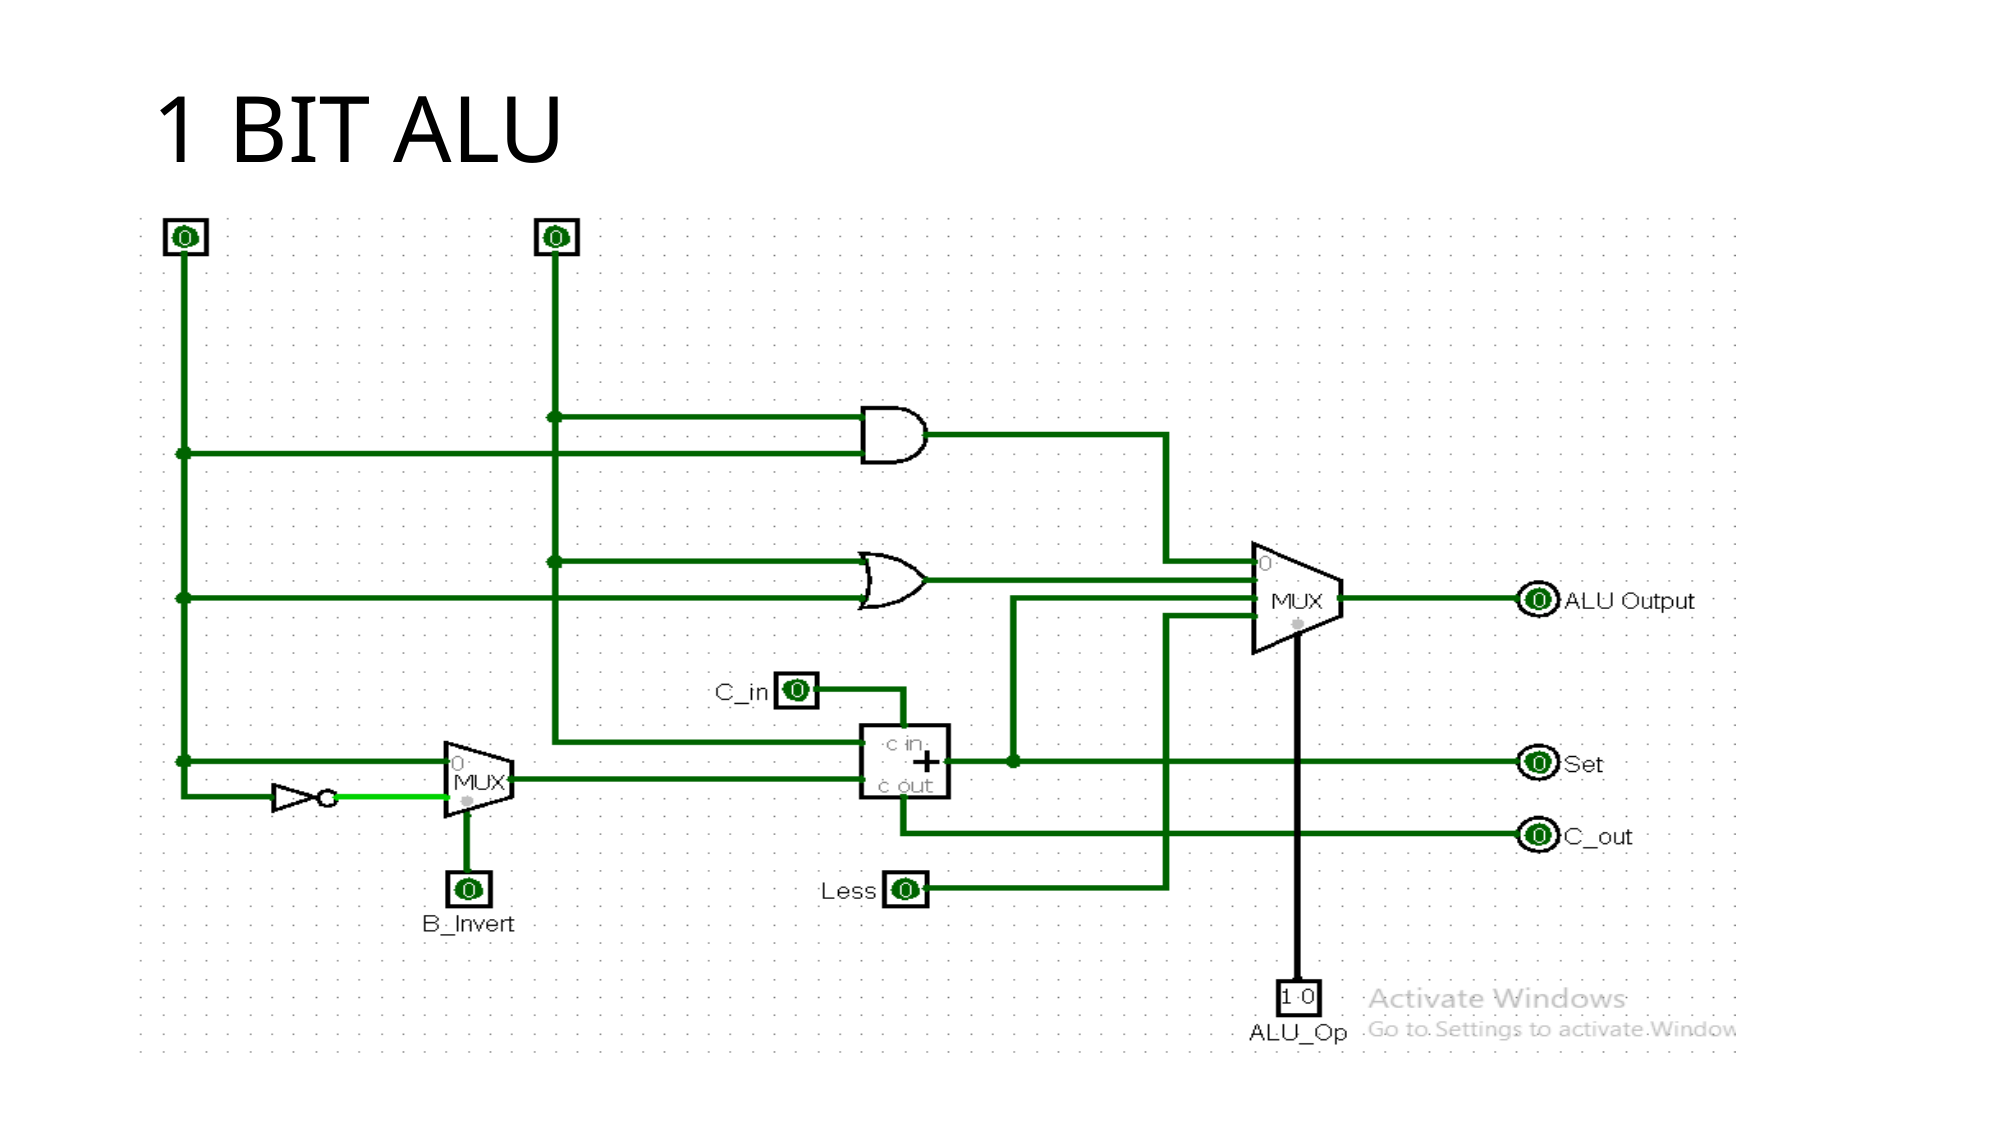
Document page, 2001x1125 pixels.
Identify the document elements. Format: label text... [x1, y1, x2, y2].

title 1 BIT ALU [137, 59, 1863, 207]
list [137, 206, 1736, 1061]
